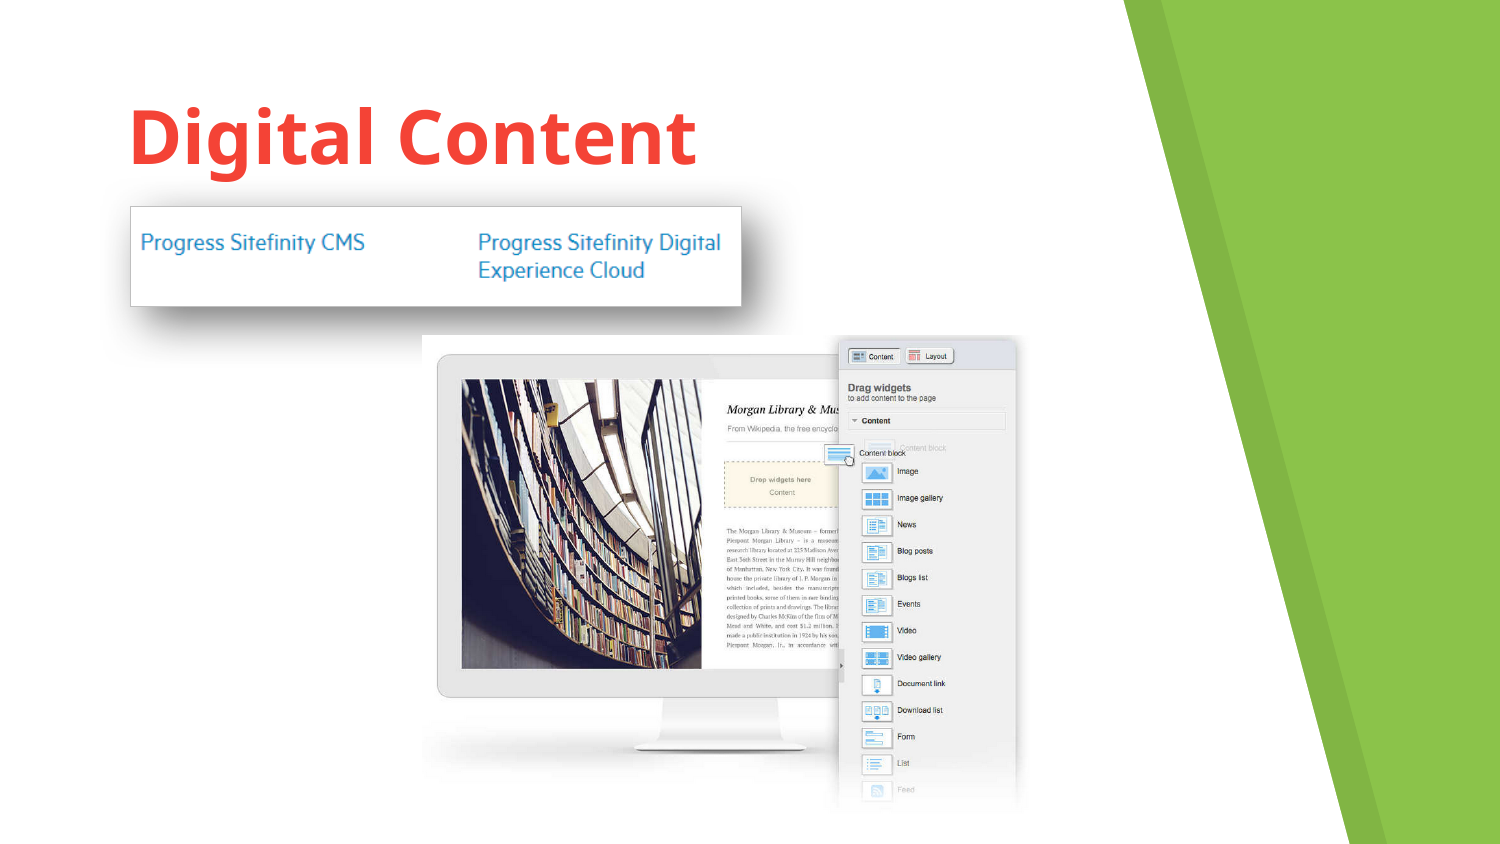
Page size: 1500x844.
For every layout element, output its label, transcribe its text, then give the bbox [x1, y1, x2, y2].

picture [422, 335, 1030, 818]
picture [129, 206, 742, 307]
title Digital Content [112, 88, 1136, 195]
